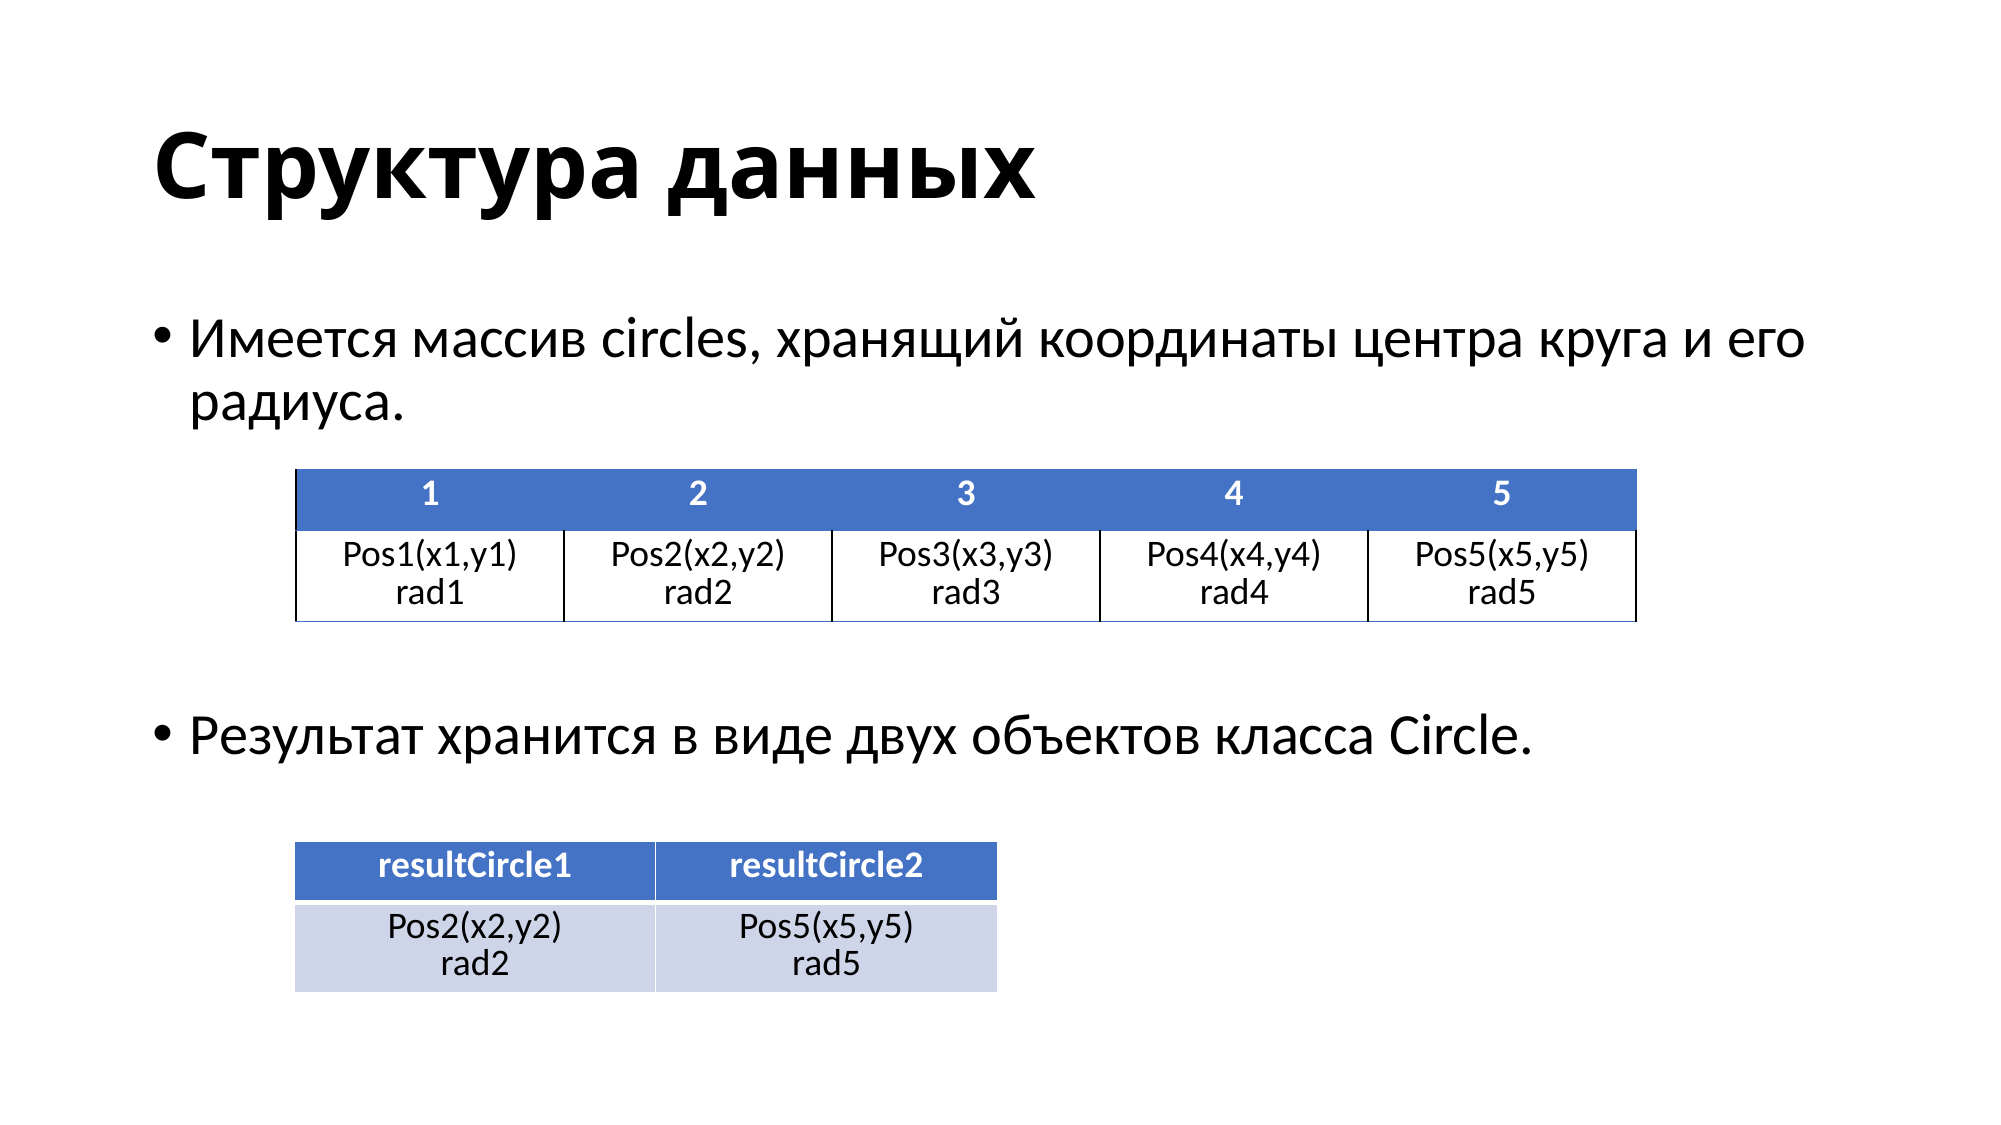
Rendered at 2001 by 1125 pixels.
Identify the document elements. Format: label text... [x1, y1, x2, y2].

table_header 5 [1368, 470, 1636, 530]
table_header 1 [297, 470, 564, 530]
table_header 4 [1100, 470, 1368, 530]
table_header 3 [832, 470, 1100, 530]
table_header resultCircle1 [295, 842, 655, 900]
table_cell Pos1(x1,y1) rad1 [297, 531, 563, 621]
table_header 2 [564, 470, 832, 530]
table_cell Pos2(x2,y2) rad2 [295, 905, 655, 992]
list Имеется массив circles, хранящий координаты центра круга и его радиуса. Результат хранится в виде двух объектов класса Circle. [137, 299, 1863, 1014]
table_header resultCircle2 [656, 842, 997, 900]
table_cell Pos5(x5,y5) rad5 [656, 905, 997, 992]
table_cell Pos4(x4,y4) rad4 [1101, 531, 1367, 621]
title Структура данных [137, 59, 1863, 278]
table_cell Pos5(x5,y5) rad5 [1369, 531, 1635, 621]
table_cell Pos3(x3,y3) rad3 [833, 531, 1099, 621]
table_cell Pos2(x2,y2) rad2 [565, 531, 831, 621]
